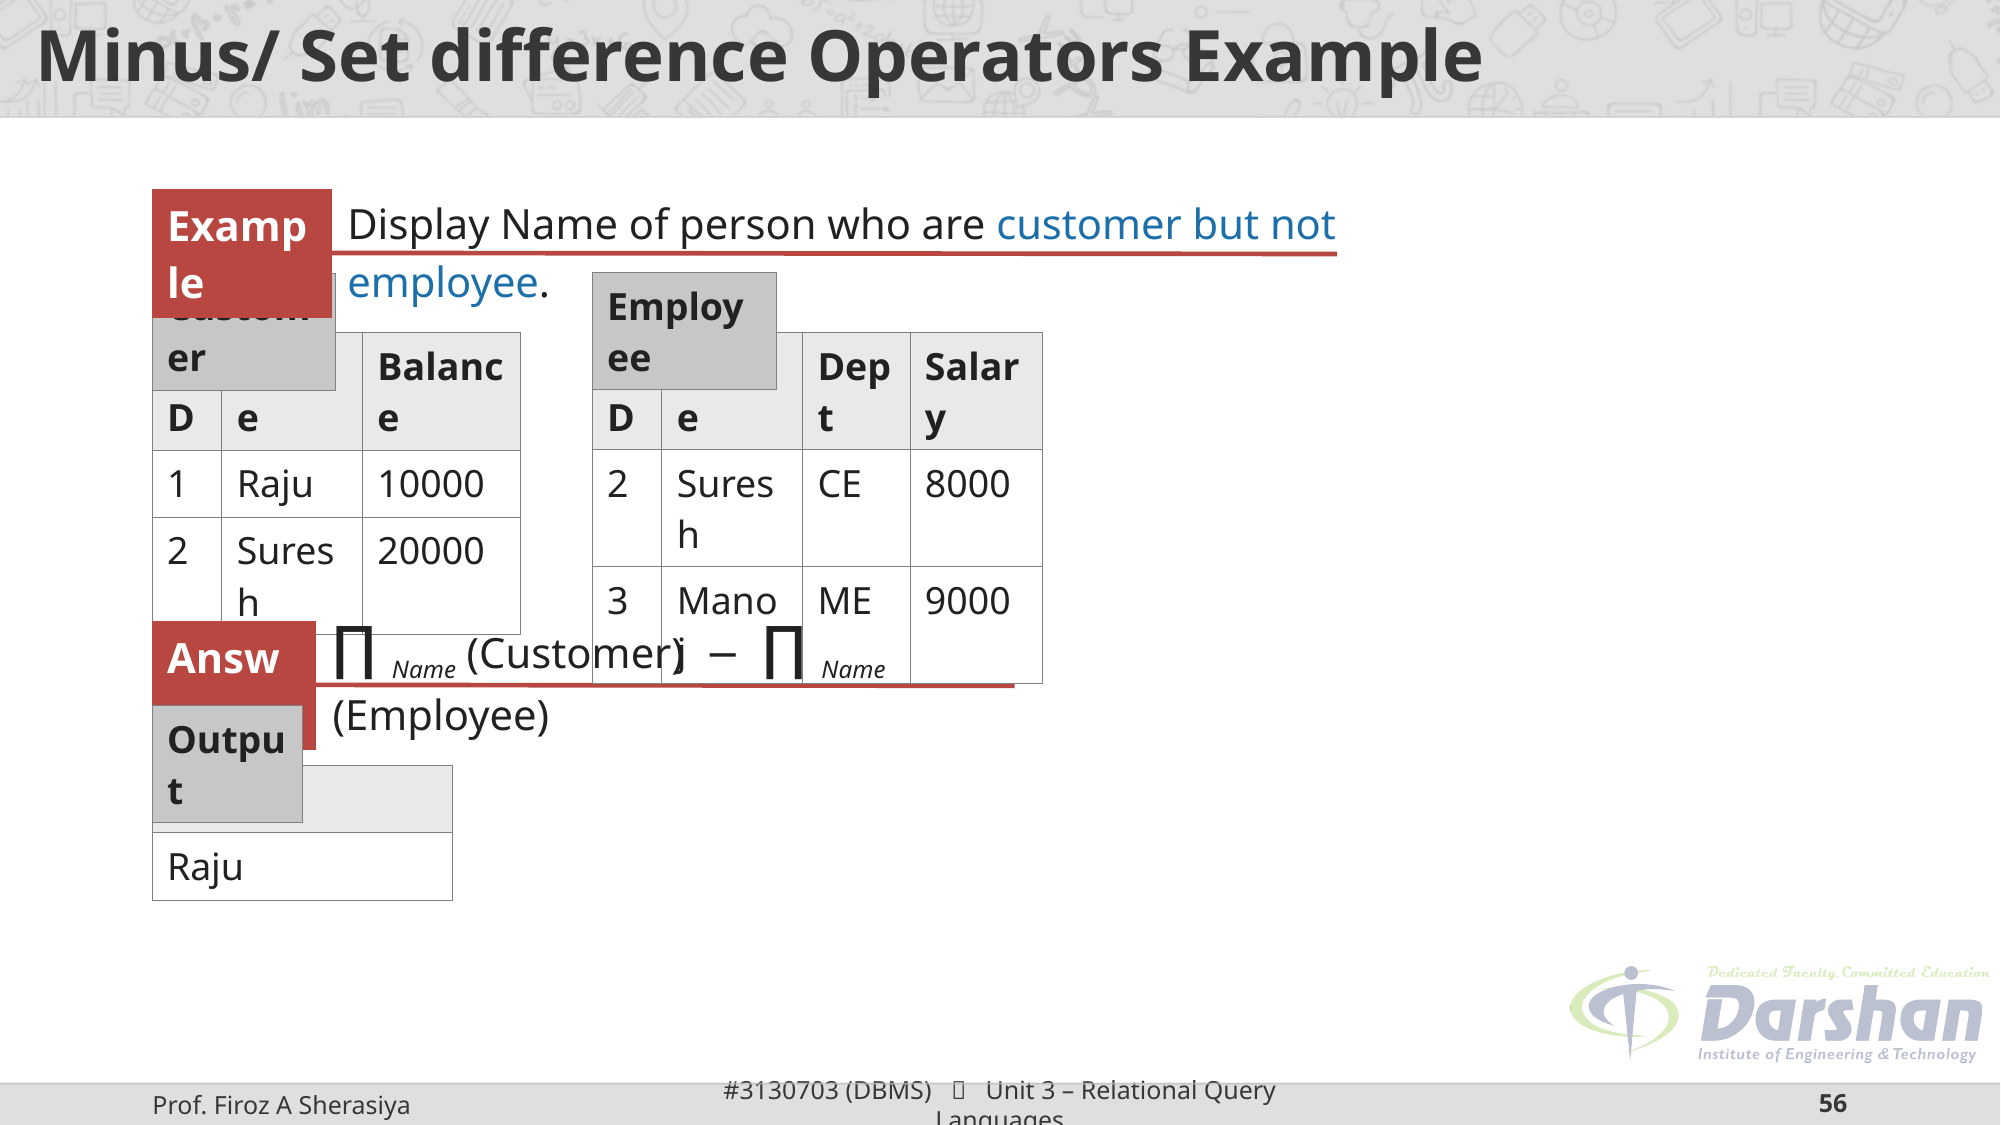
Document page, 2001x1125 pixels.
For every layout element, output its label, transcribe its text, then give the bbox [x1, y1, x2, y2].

table_header Name [222, 333, 362, 450]
table_cell 2 [153, 518, 221, 621]
table_cell Suresh [222, 518, 362, 634]
table_header Answer [152, 686, 316, 750]
table_header ID [153, 391, 221, 450]
table_header Answer [152, 621, 316, 684]
table_cell 9 [1570, 966, 1990, 1063]
table_cell Raju [222, 451, 362, 517]
table_cell 10000 [363, 451, 520, 517]
table_cell Manoj [662, 567, 802, 598]
table_header Display Name of person who are customer but not employee. [332, 188, 1373, 317]
table_cell 8000 [911, 450, 1042, 566]
table_header Balance [363, 333, 520, 450]
table_header Name [153, 766, 452, 832]
table_cell 1 [153, 451, 221, 517]
table_cell Suresh [662, 450, 802, 566]
table_cell 3 [593, 567, 661, 598]
table_header Example [152, 254, 332, 318]
table_header Name [662, 333, 802, 449]
table_header Employee [593, 273, 776, 389]
table_header Salary [911, 333, 1042, 449]
table_cell 2 [593, 450, 661, 566]
table_header Output [153, 706, 302, 822]
table_header ID [593, 390, 661, 449]
table_header ∏ Name (Customer) − ∏ Name (Employee) [318, 598, 1034, 750]
table_cell CE [803, 450, 910, 566]
table_header Example [152, 189, 332, 252]
table_cell Raju [153, 833, 452, 900]
table_cell 9000 [911, 567, 1042, 683]
table_cell ME [803, 567, 910, 598]
table_header Customer [153, 317, 335, 390]
table_cell 20000 [363, 518, 520, 598]
table_header Dept [803, 333, 910, 449]
title Minus/ Set difference Operators Example [0, 0, 2000, 117]
